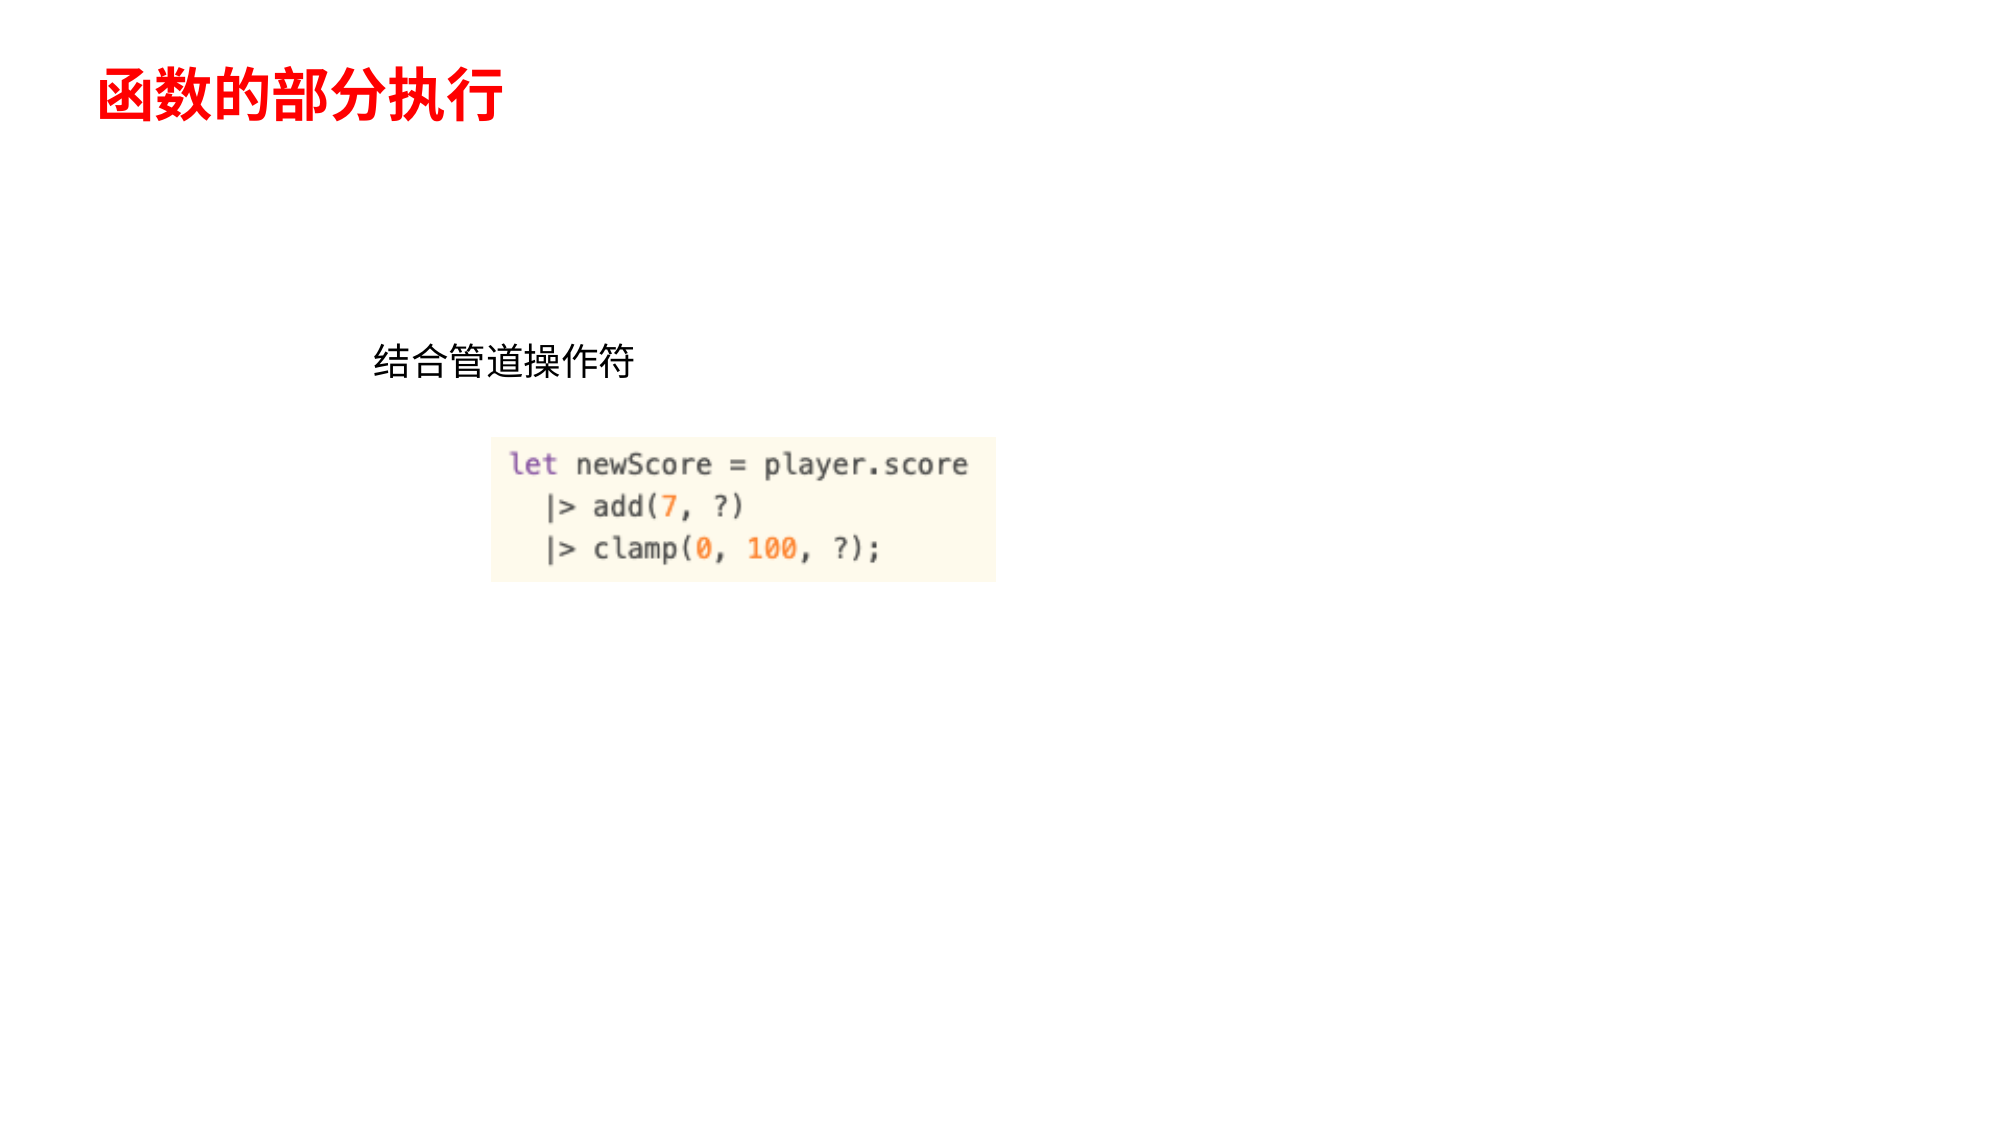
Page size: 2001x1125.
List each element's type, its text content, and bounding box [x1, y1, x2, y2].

text_box 结合管道操作符 [359, 330, 773, 391]
text_box 函数的部分执行 [81, 50, 520, 136]
picture [491, 437, 996, 582]
